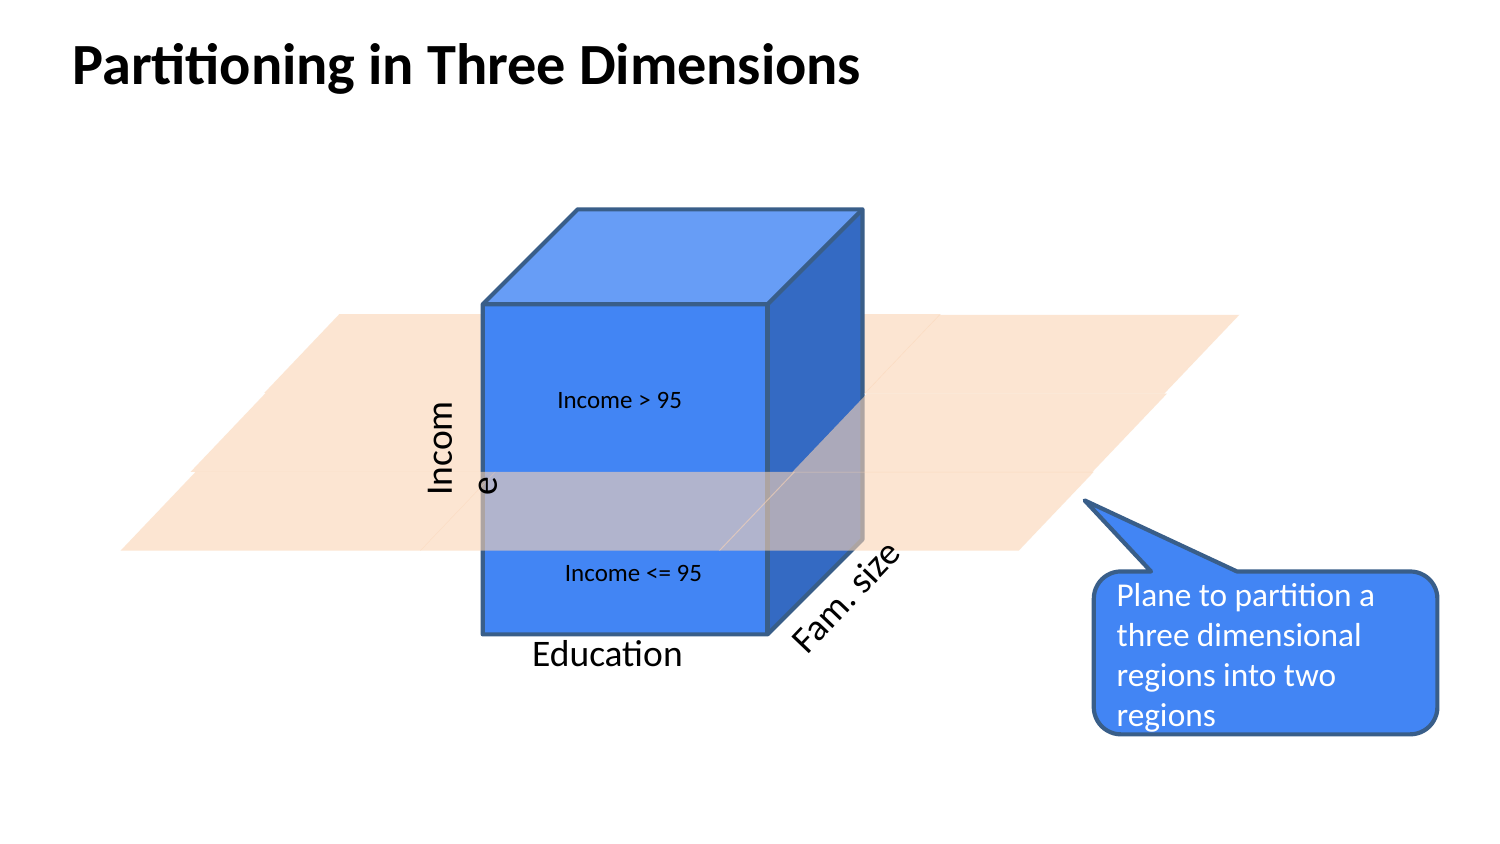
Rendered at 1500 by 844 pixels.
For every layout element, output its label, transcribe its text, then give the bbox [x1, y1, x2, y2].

text_box Income > 95 [542, 376, 699, 422]
text_box Fam. size [764, 510, 926, 677]
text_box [977, 419, 1091, 533]
text_box [482, 551, 768, 635]
text_box [793, 393, 1167, 471]
text_box [422, 471, 796, 551]
text_box Partitioning in Three Dimensions [57, 18, 888, 104]
text_box [264, 314, 482, 393]
text_box Education [517, 621, 701, 682]
text_box [120, 471, 459, 551]
text_box Plane to partition a three dimensional regions into two regions [1093, 505, 1438, 735]
text_box [863, 314, 939, 393]
text_box [190, 393, 406, 472]
text_box Income [406, 380, 512, 511]
text_box [864, 314, 1240, 394]
text_box [721, 471, 1028, 551]
text_box [482, 209, 863, 471]
text_box [482, 209, 861, 304]
text_box Income <= 95 [549, 548, 719, 594]
